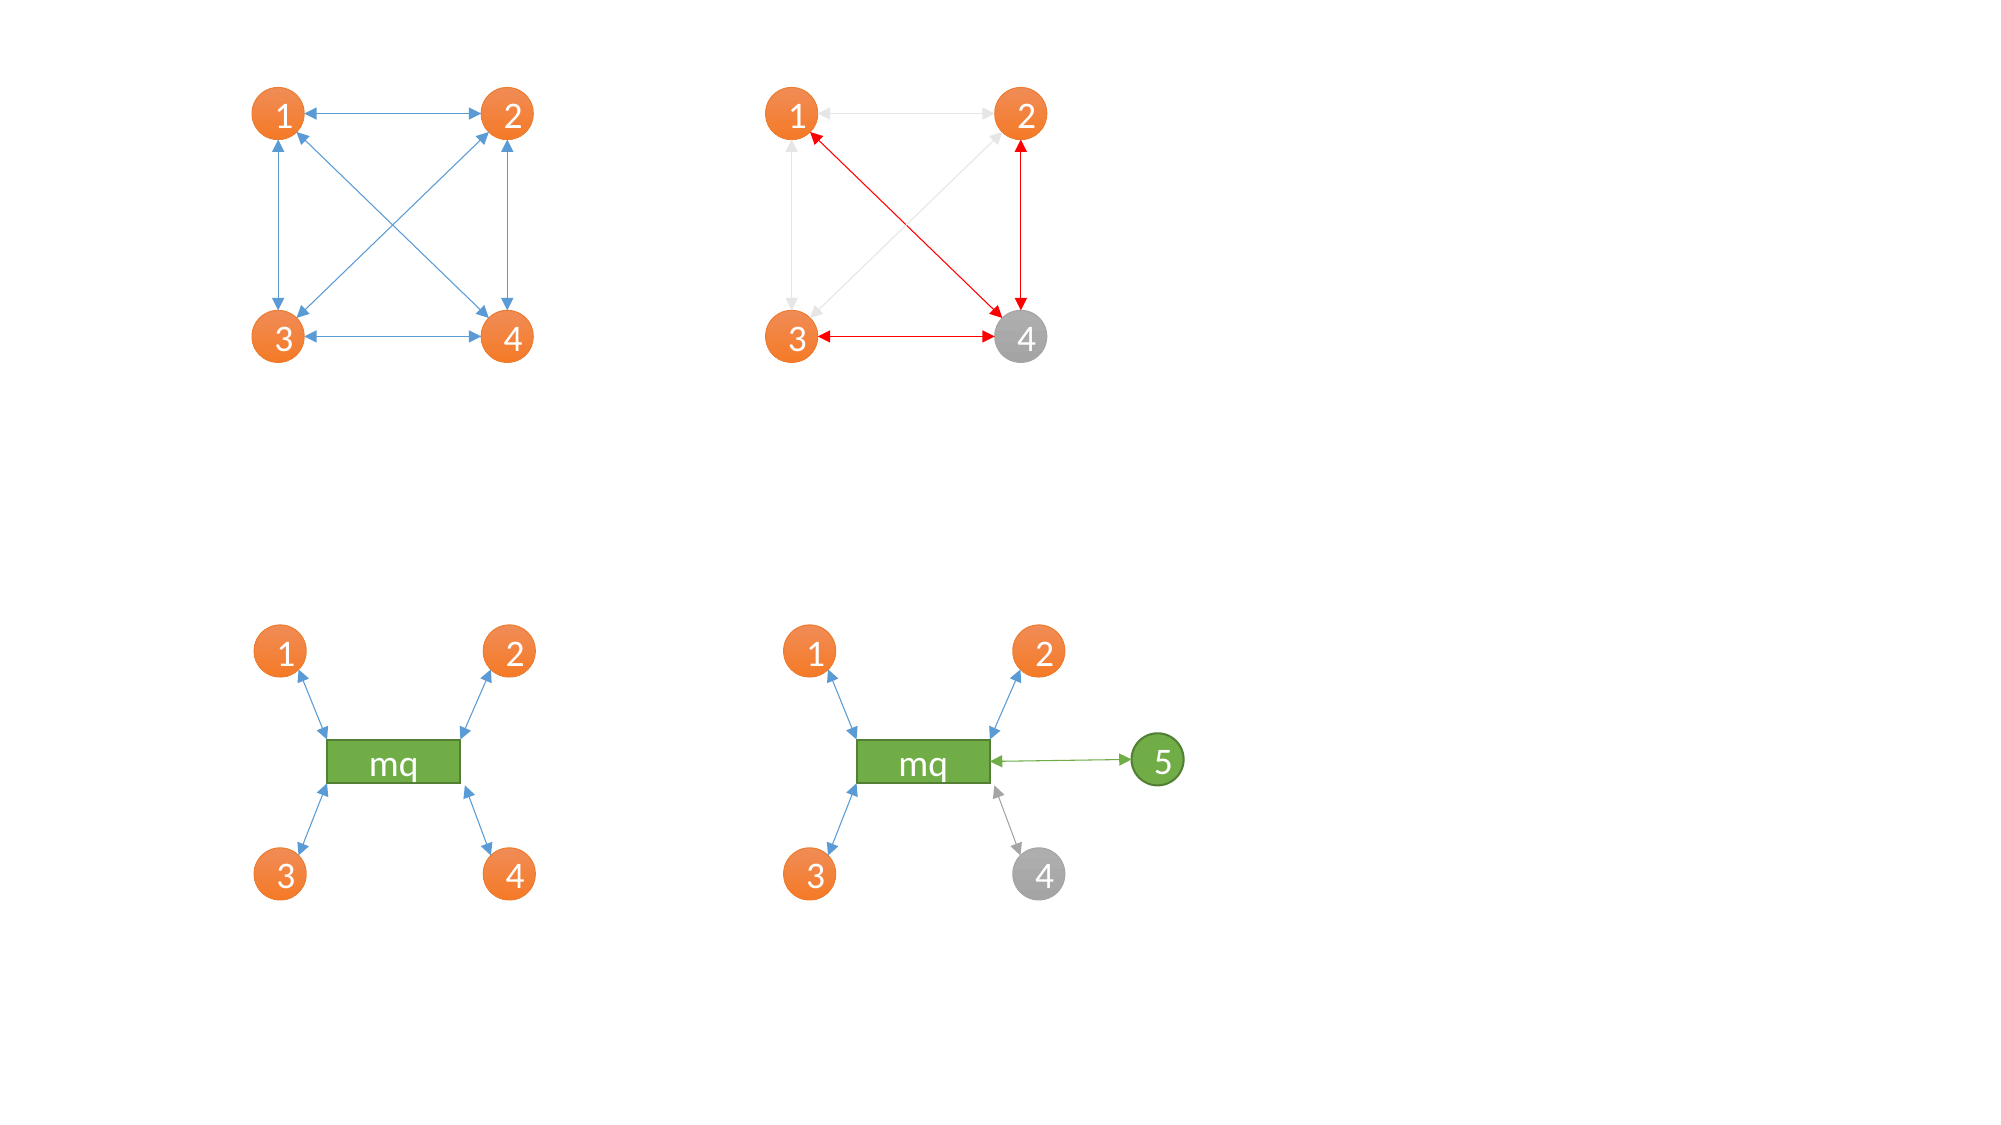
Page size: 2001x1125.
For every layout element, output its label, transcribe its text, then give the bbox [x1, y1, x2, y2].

text_box 5 [1130, 732, 1185, 787]
text_box mq [856, 739, 991, 784]
text_box 2 [1012, 624, 1066, 678]
text_box 4 [994, 309, 1048, 363]
text_box 3 [253, 847, 307, 901]
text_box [464, 785, 491, 856]
text_box 1 [783, 624, 837, 678]
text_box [460, 669, 491, 740]
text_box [989, 669, 1021, 740]
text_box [828, 783, 857, 856]
text_box 4 [480, 309, 534, 363]
text_box 4 [1012, 847, 1066, 901]
text_box 2 [480, 86, 534, 141]
text_box 3 [251, 309, 305, 363]
text_box 1 [253, 624, 307, 678]
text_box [994, 785, 1021, 856]
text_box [298, 669, 328, 740]
text_box 3 [783, 847, 837, 901]
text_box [296, 131, 489, 318]
text_box 2 [482, 624, 536, 678]
text_box 3 [765, 309, 819, 363]
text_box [298, 783, 328, 856]
text_box 4 [482, 847, 536, 901]
text_box 1 [251, 86, 305, 141]
text_box mq [326, 739, 461, 784]
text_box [828, 669, 857, 740]
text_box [810, 131, 1003, 318]
text_box 1 [765, 86, 819, 140]
text_box 2 [994, 86, 1048, 141]
